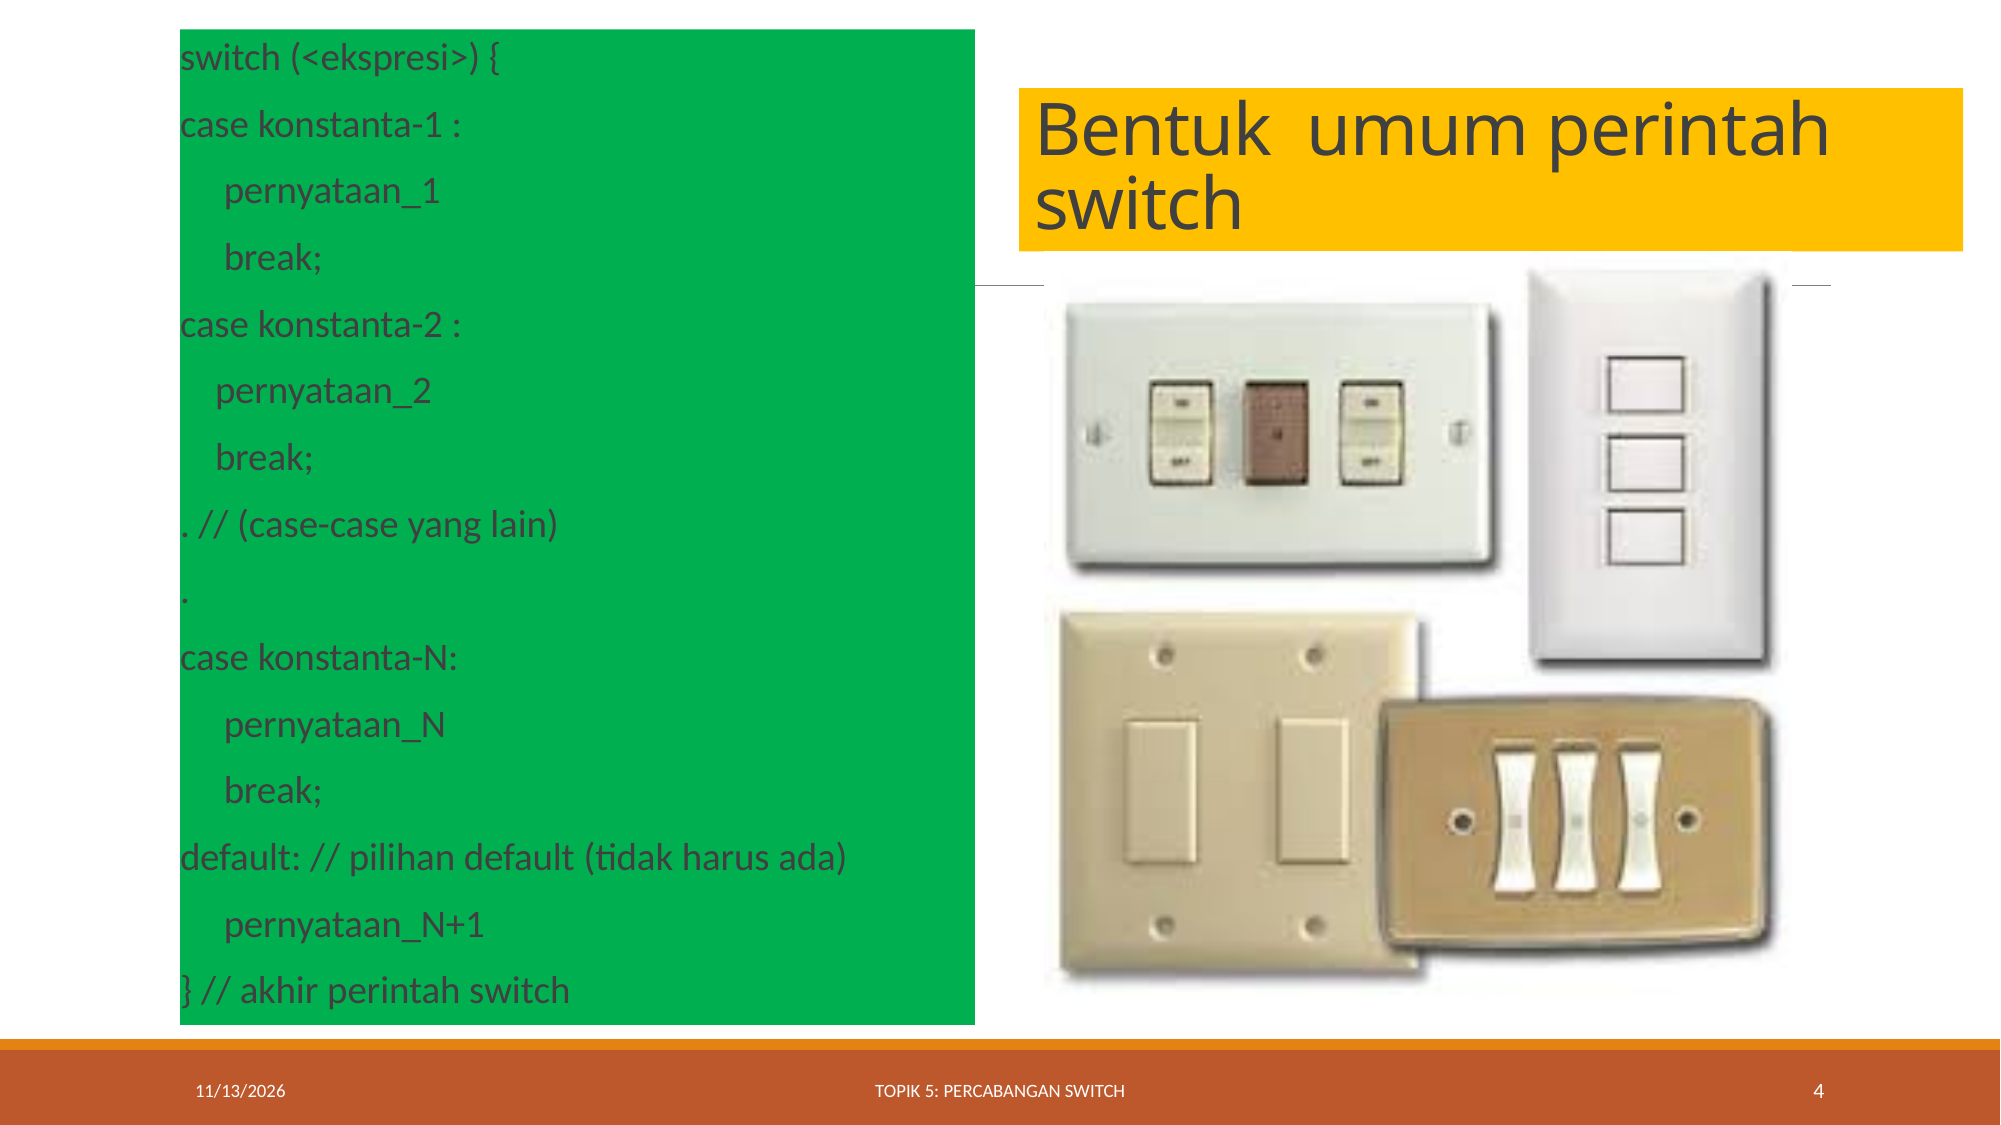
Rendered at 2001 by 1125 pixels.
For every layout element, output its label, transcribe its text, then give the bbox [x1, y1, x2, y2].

footer Topik 5: Percabangan Switch [604, 1059, 1396, 1120]
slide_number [180, 1059, 586, 1120]
slide_number 4 [1624, 1059, 1840, 1120]
title Bentuk umum perintah switch [1019, 88, 1964, 252]
list switch (<ekspresi>) { case konstanta-1 : pernyataan_1 break; case konstanta-2 : pernyataan_2 break; . // (case-case yang lain) . case konstanta-N: pernyataan_N break; default: // pilihan default (tidak harus ada) pernyataan_N+1 } // akhir perintah switch [180, 29, 975, 1025]
picture [1043, 251, 1792, 1000]
